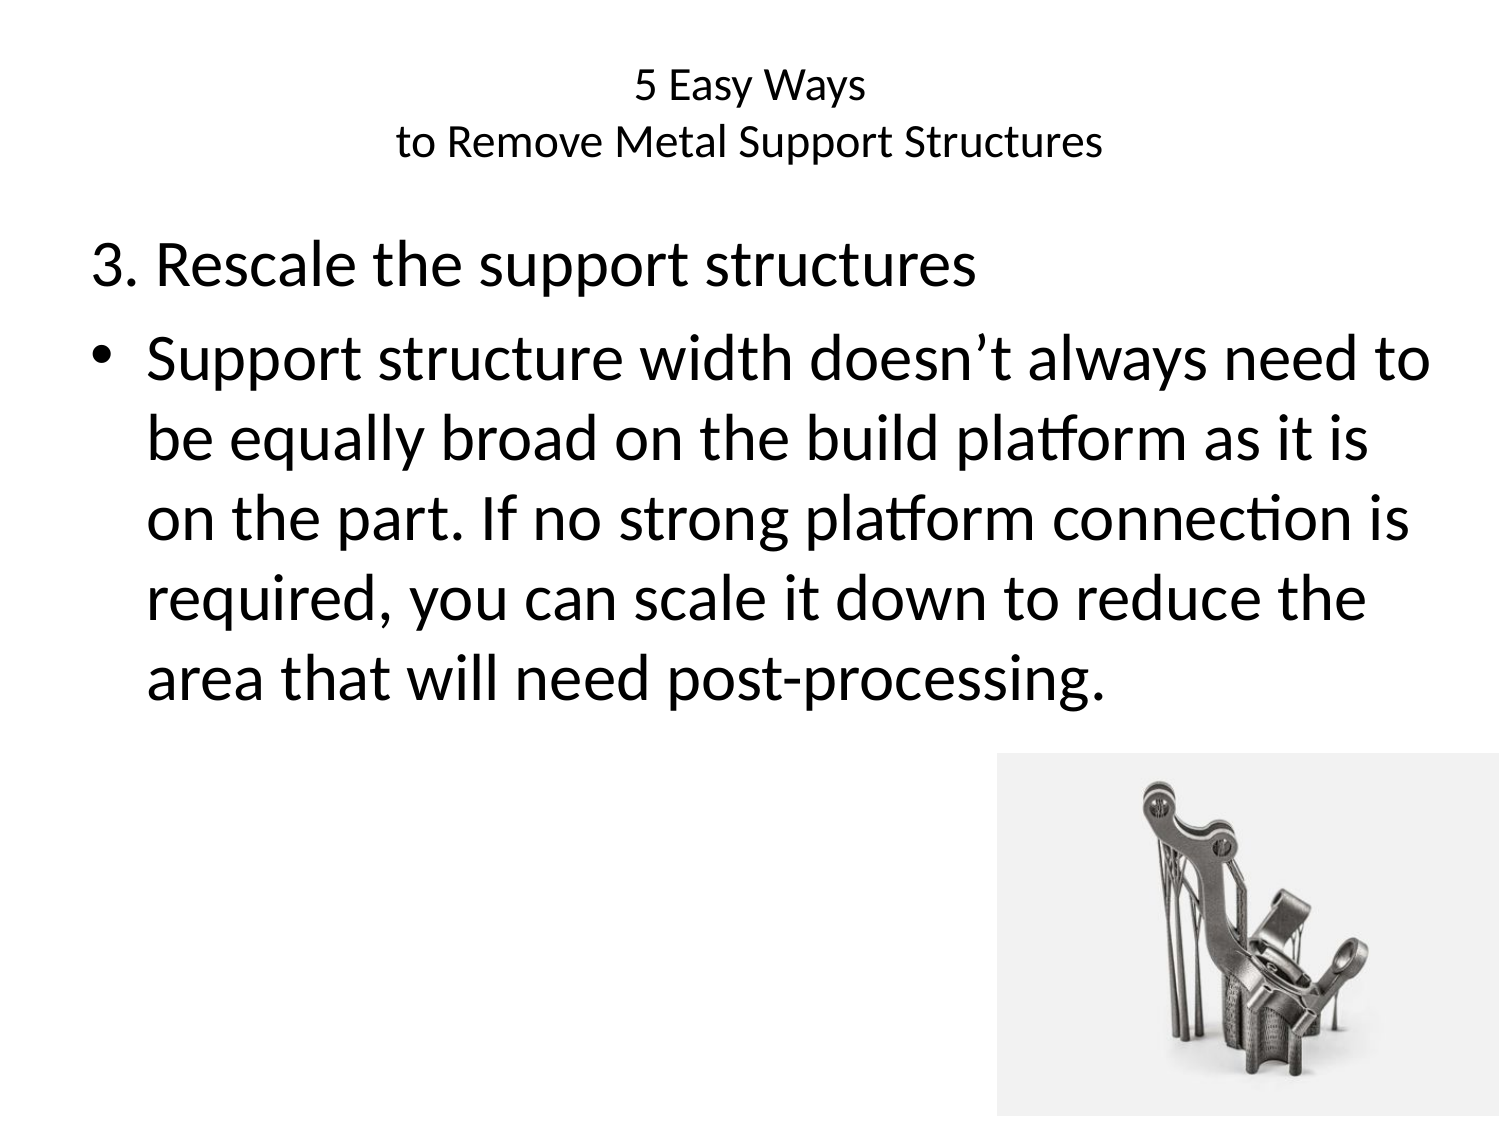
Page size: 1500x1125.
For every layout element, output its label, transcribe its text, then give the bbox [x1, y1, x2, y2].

picture [997, 753, 1500, 1117]
list 3. Rescale the support structures Support structure width doesn’t always need to be equally broad on the build platform as it is on the part. If no strong platform connection is required, you can scale it down to reduce the area that will need post-processing. [75, 212, 1450, 1125]
title 5 Easy Ways to Remove Metal Support Structures [75, 45, 1425, 212]
